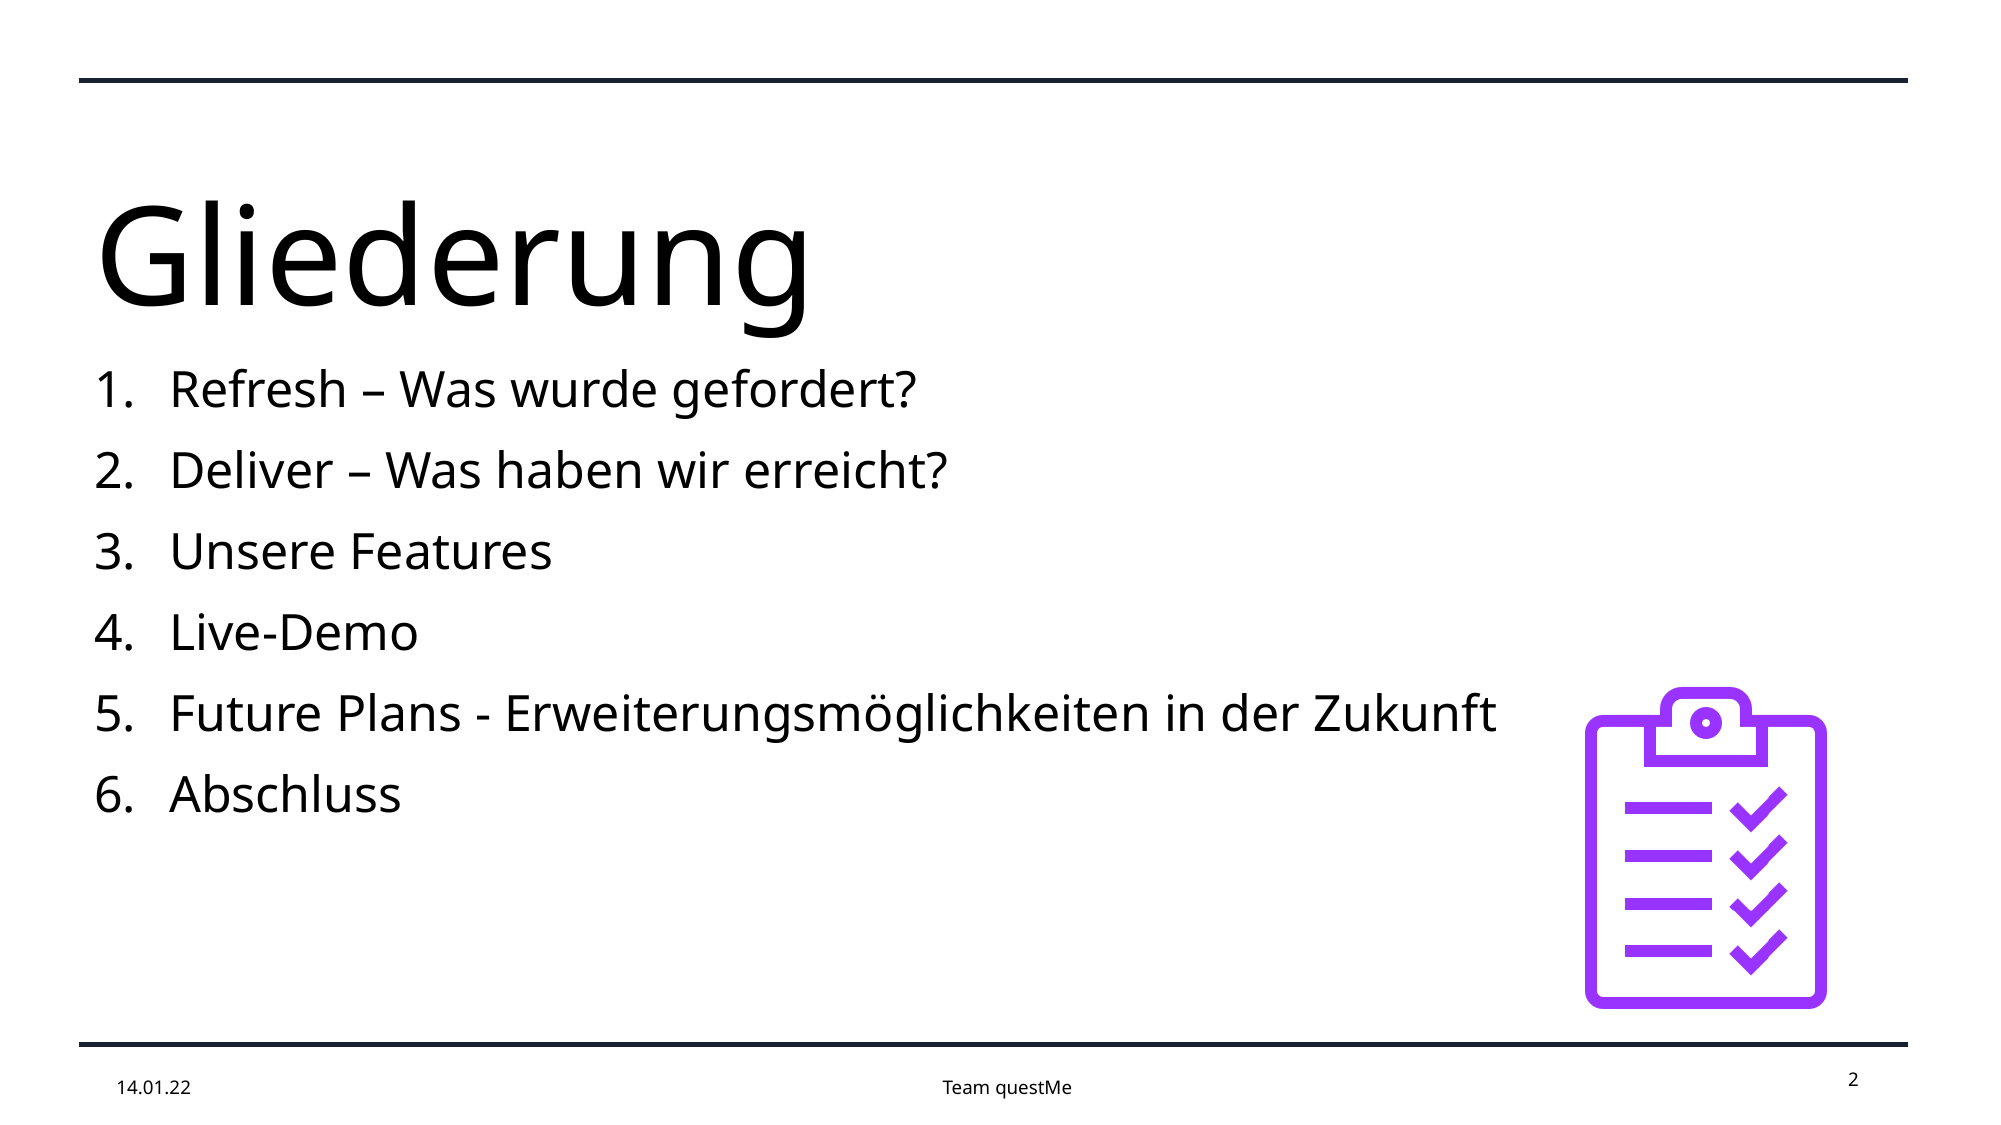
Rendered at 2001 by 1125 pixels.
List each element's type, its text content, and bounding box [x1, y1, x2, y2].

title Gliederung [79, 160, 1824, 340]
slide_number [101, 1057, 552, 1117]
slide_number 2 [1423, 1050, 1874, 1111]
list Refresh – Was wurde gefordert? Deliver – Was haben wir erreicht? Unsere Features Live-Demo Future Plans - Erweiterungsmöglichkeiten in der Zukunft Abschluss [79, 350, 1803, 965]
picture [1515, 657, 1896, 1038]
footer Team questMe [669, 1057, 1345, 1118]
